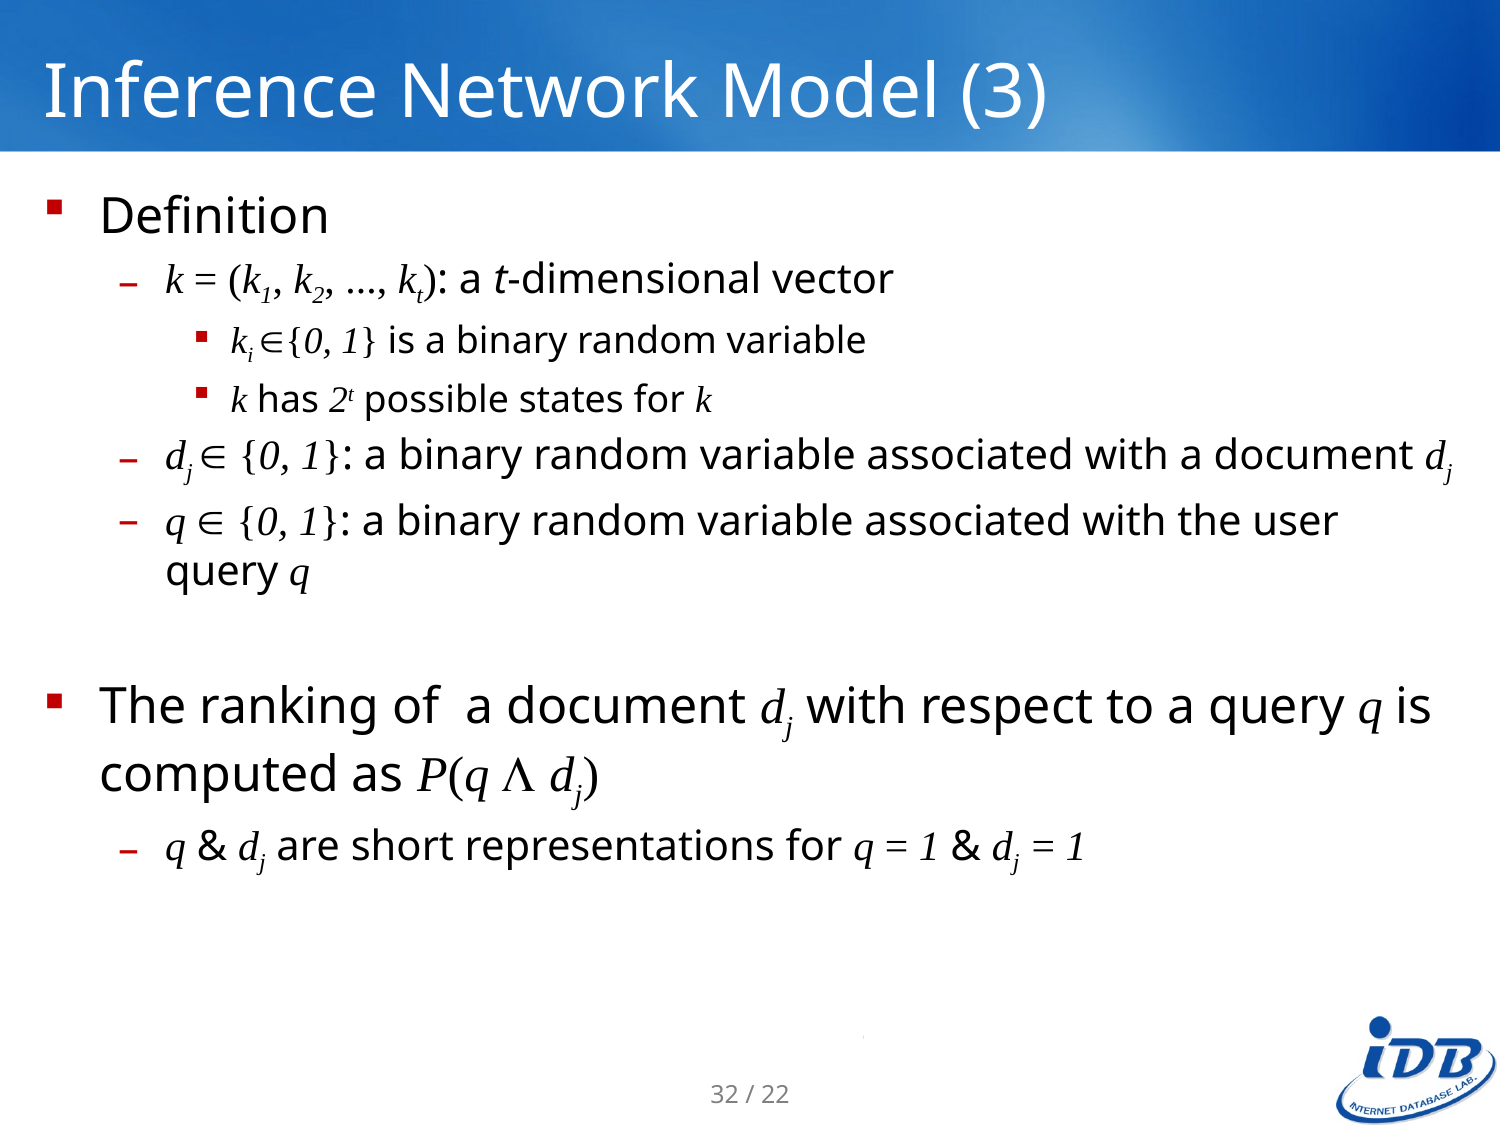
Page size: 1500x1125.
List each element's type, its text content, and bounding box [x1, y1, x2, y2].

title Inference Network Model (3) [28, 23, 1472, 153]
slide_number 32 / 22 [688, 1078, 812, 1114]
list Definition k = (k1, k2, ..., kt): a t-dimensional vector ki {0, 1} is a binary random variable k has 2t possible states for k dj  {0, 1}: a binary random variable associated with a document dj q  {0, 1}: a binary random variable associated with the user query q The ranking of a document dj with respect to a query q is computed as P(q  dj) q & dj are short representations for q = 1 & dj = 1 [28, 175, 1472, 1067]
picture [0, 0, 1500, 1125]
